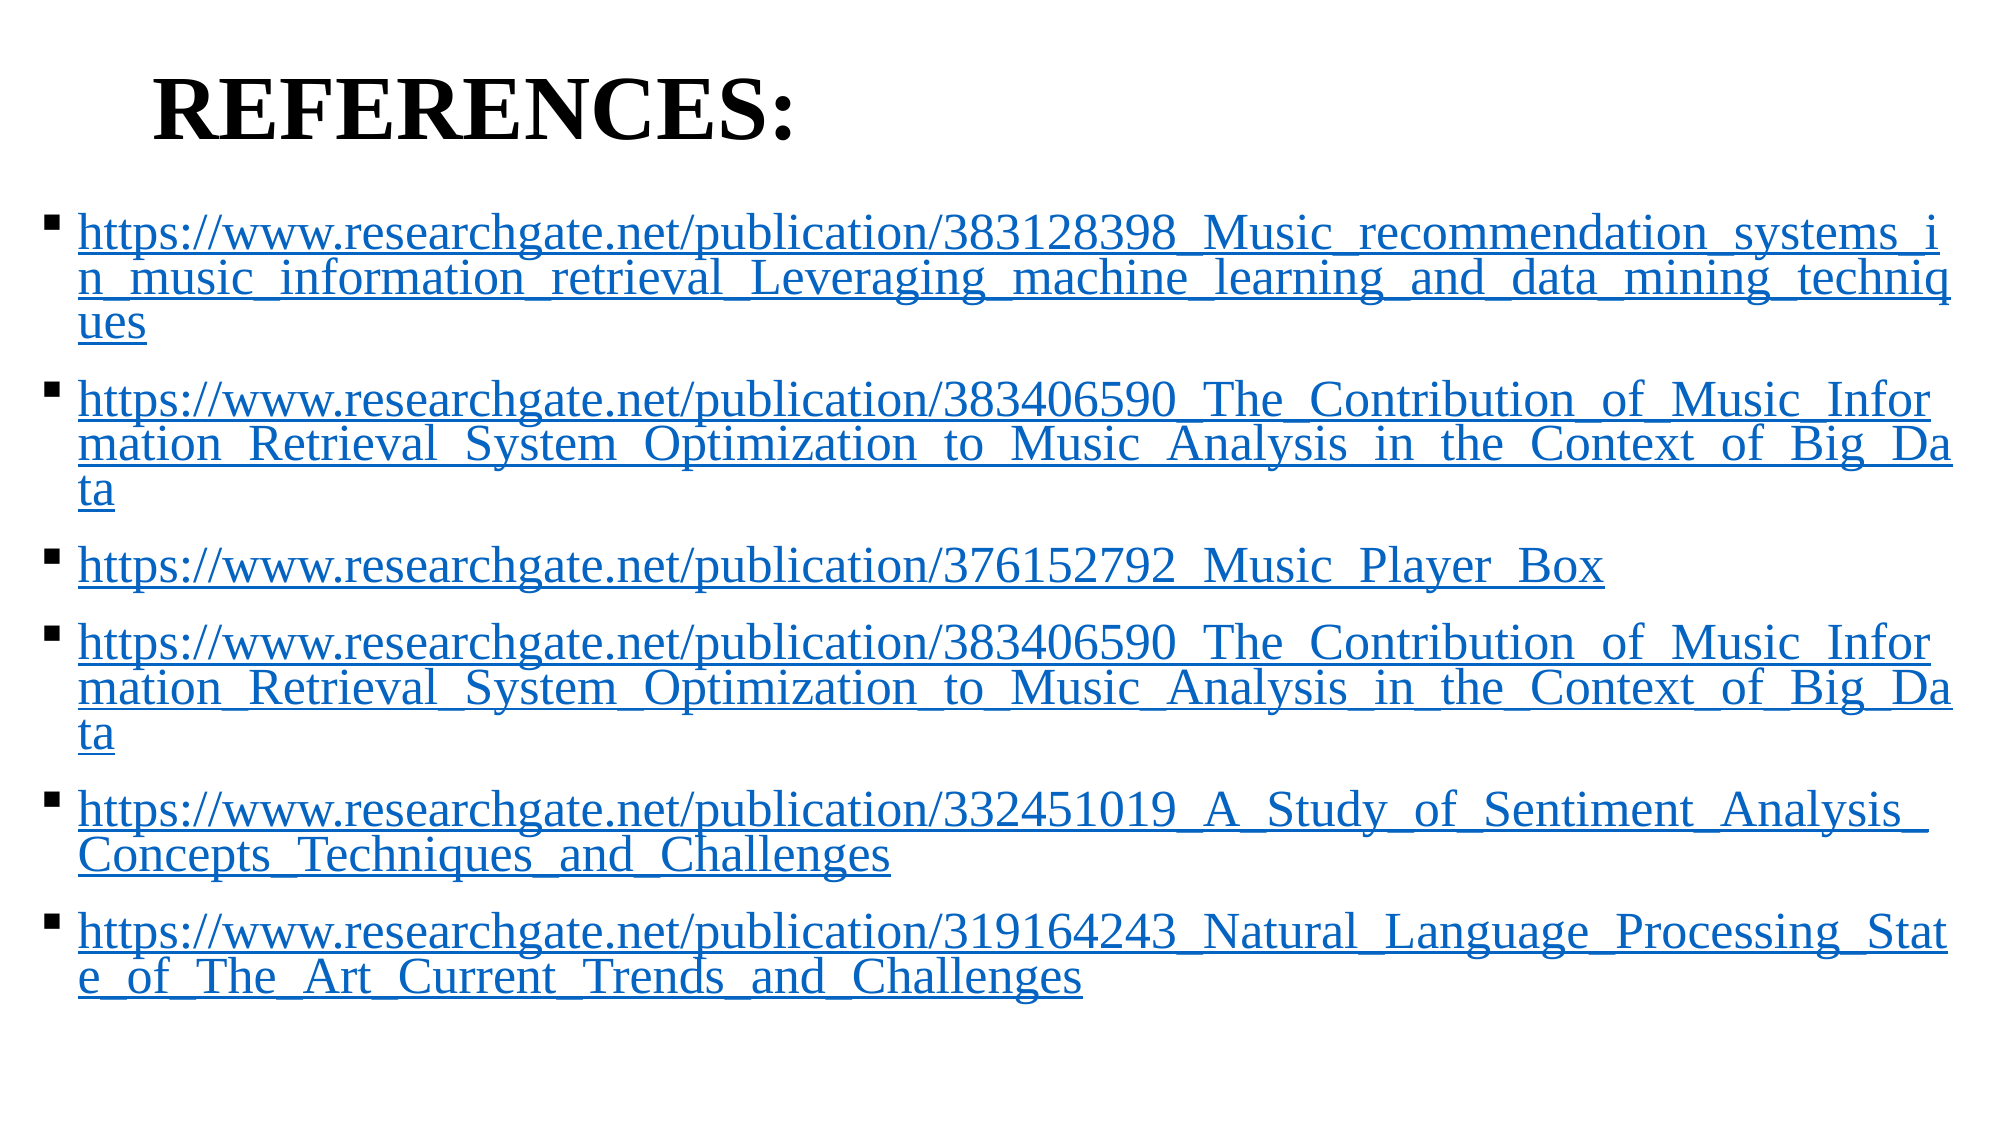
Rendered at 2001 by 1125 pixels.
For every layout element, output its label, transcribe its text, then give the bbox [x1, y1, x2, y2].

list https://www.researchgate.net/publication/383128398_Music_recommendation_systems_in_music_information_retrieval_Leveraging_machine_learning_and_data_mining_techniques https://www.researchgate.net/publication/383406590_The_Contribution_of_Music_Information_Retrieval_System_Optimization_to_Music_Analysis_in_the_Context_of_Big_Data https://www.researchgate.net/publication/376152792_Music_Player_Box https://www.researchgate.net/publication/383406590_The_Contribution_of_Music_Information_Retrieval_System_Optimization_to_Music_Analysis_in_the_Context_of_Big_Data https://www.researchgate.net/publication/332451019_A_Study_of_Sentiment_Analysis_Concepts_Techniques_and_Challenges https://www.researchgate.net/publication/319164243_Natural_Language_Processing_State_of_The_Art_Current_Trends_and_Challenges [25, 196, 1975, 1091]
title REFERENCES: [137, 21, 832, 196]
